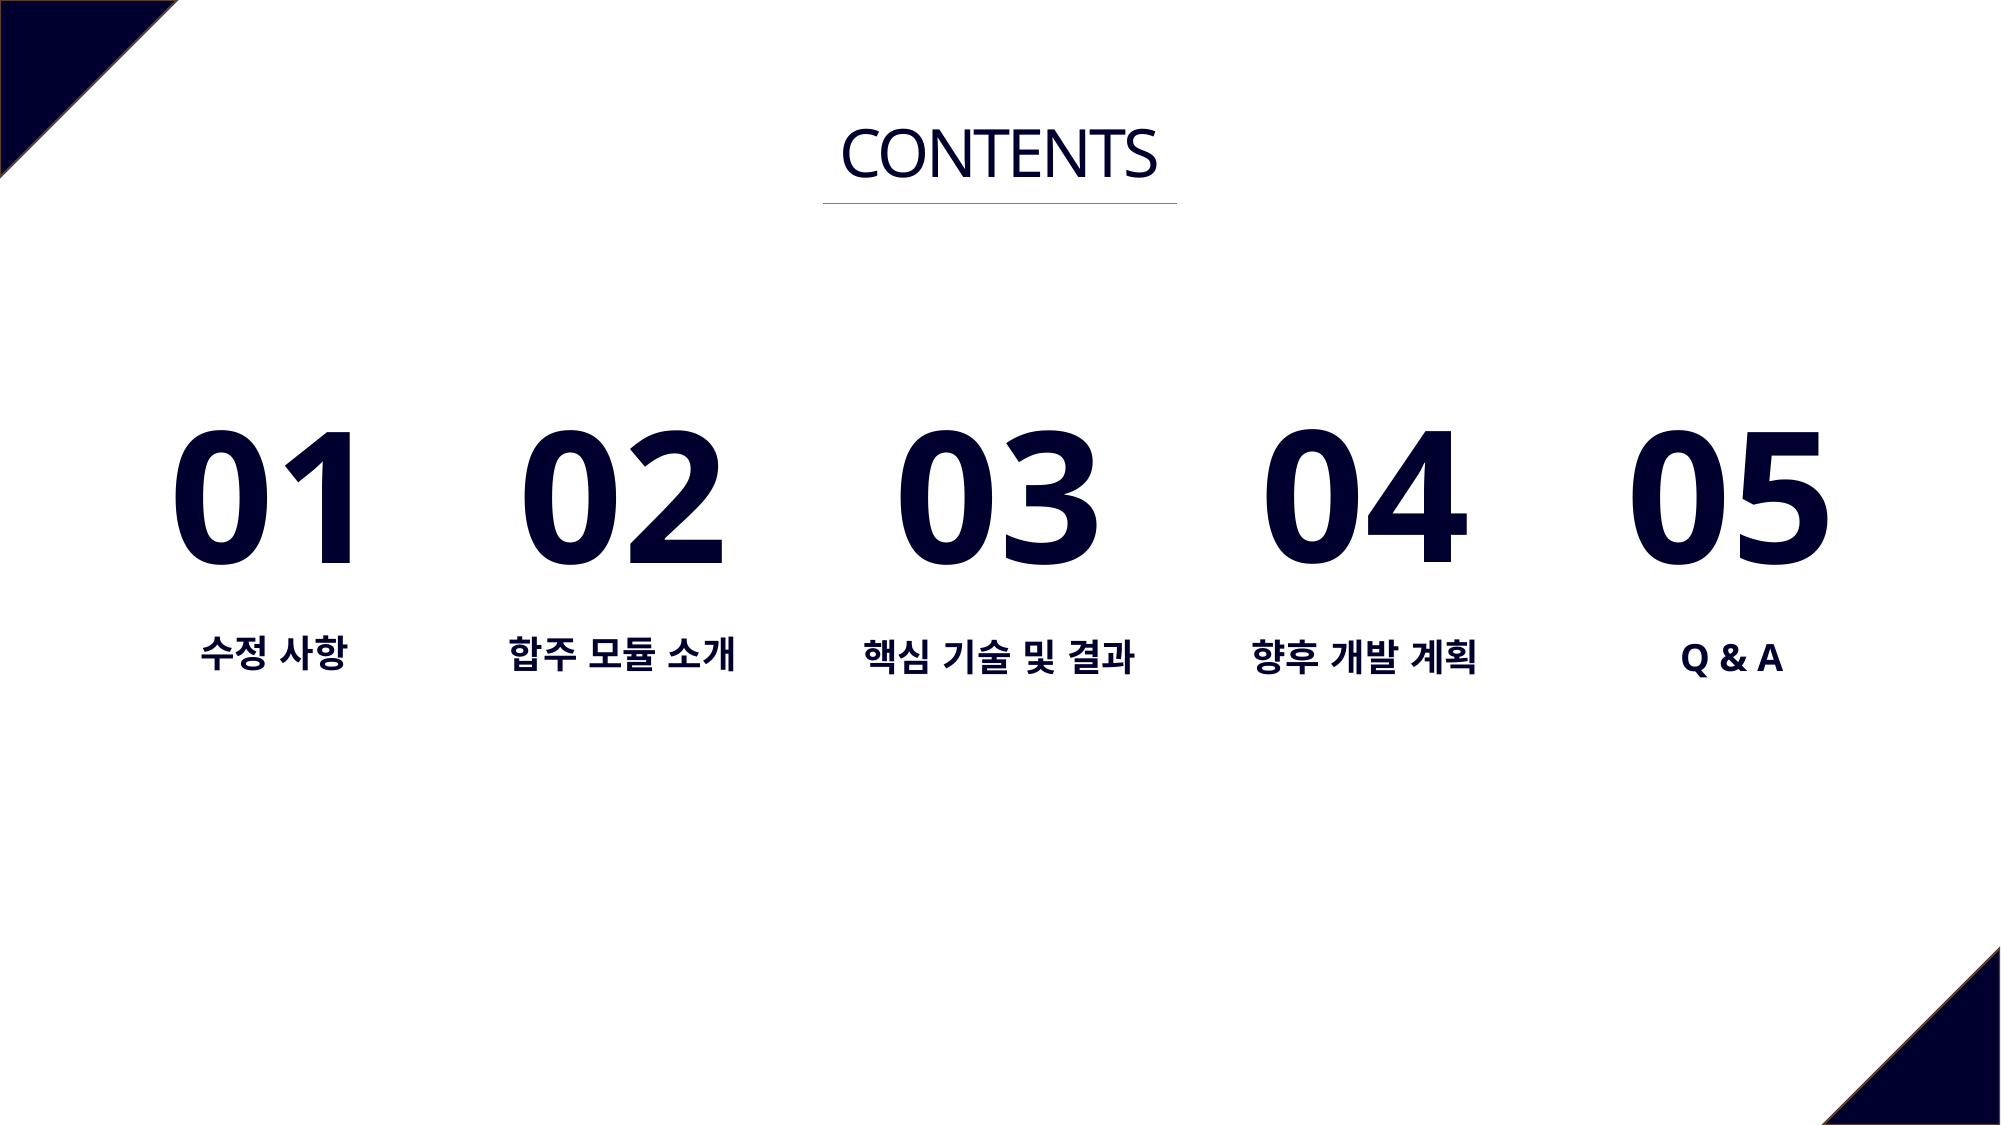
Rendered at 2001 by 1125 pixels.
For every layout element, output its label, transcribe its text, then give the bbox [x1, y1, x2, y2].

text_box 02 [503, 372, 743, 608]
text_box 01 [154, 372, 394, 605]
text_box CONTENTS [824, 102, 1175, 198]
text_box 합주 모듈 소개 [472, 606, 773, 700]
text_box 핵심 기술 및 결과 [836, 609, 1163, 703]
text_box 수정 사항 [124, 605, 425, 700]
text_box 04 [1245, 371, 1485, 607]
text_box 05 [1612, 372, 1852, 608]
text_box 향후 개발 계획 [1149, 591, 1582, 722]
text_box 03 [880, 372, 1120, 608]
text_box Q & A [1603, 614, 1861, 698]
